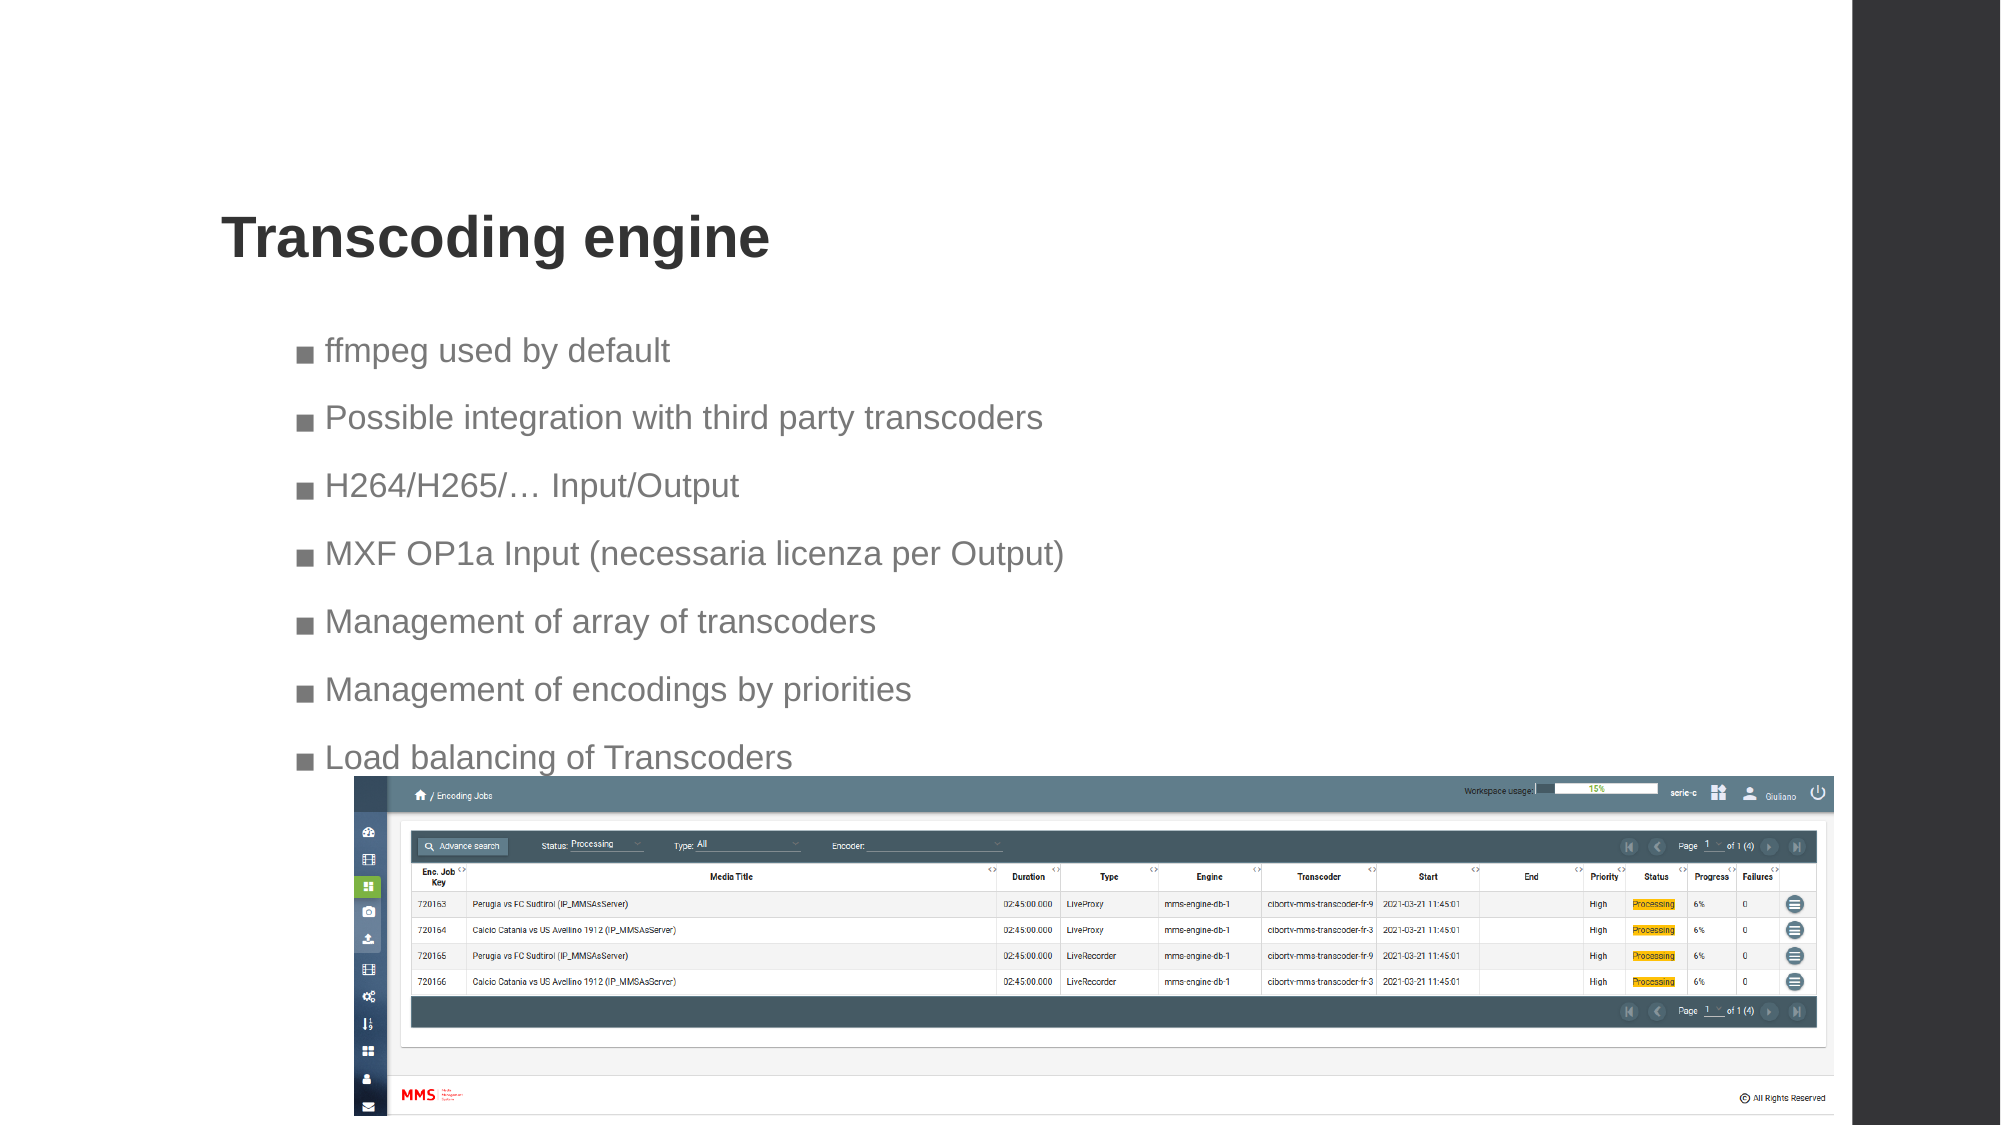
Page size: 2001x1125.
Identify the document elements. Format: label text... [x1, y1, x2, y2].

text_box Transcoding engine [206, 59, 1797, 278]
picture [353, 776, 1834, 1117]
text_box ffmpeg used by default Possible integration with third party transcoders H264/H265/… Input/Output MXF OP1a Input (necessaria licenza per Output) Management of array of transcoders Management of encodings by priorities Load balancing of Transcoders [206, 299, 1617, 1014]
